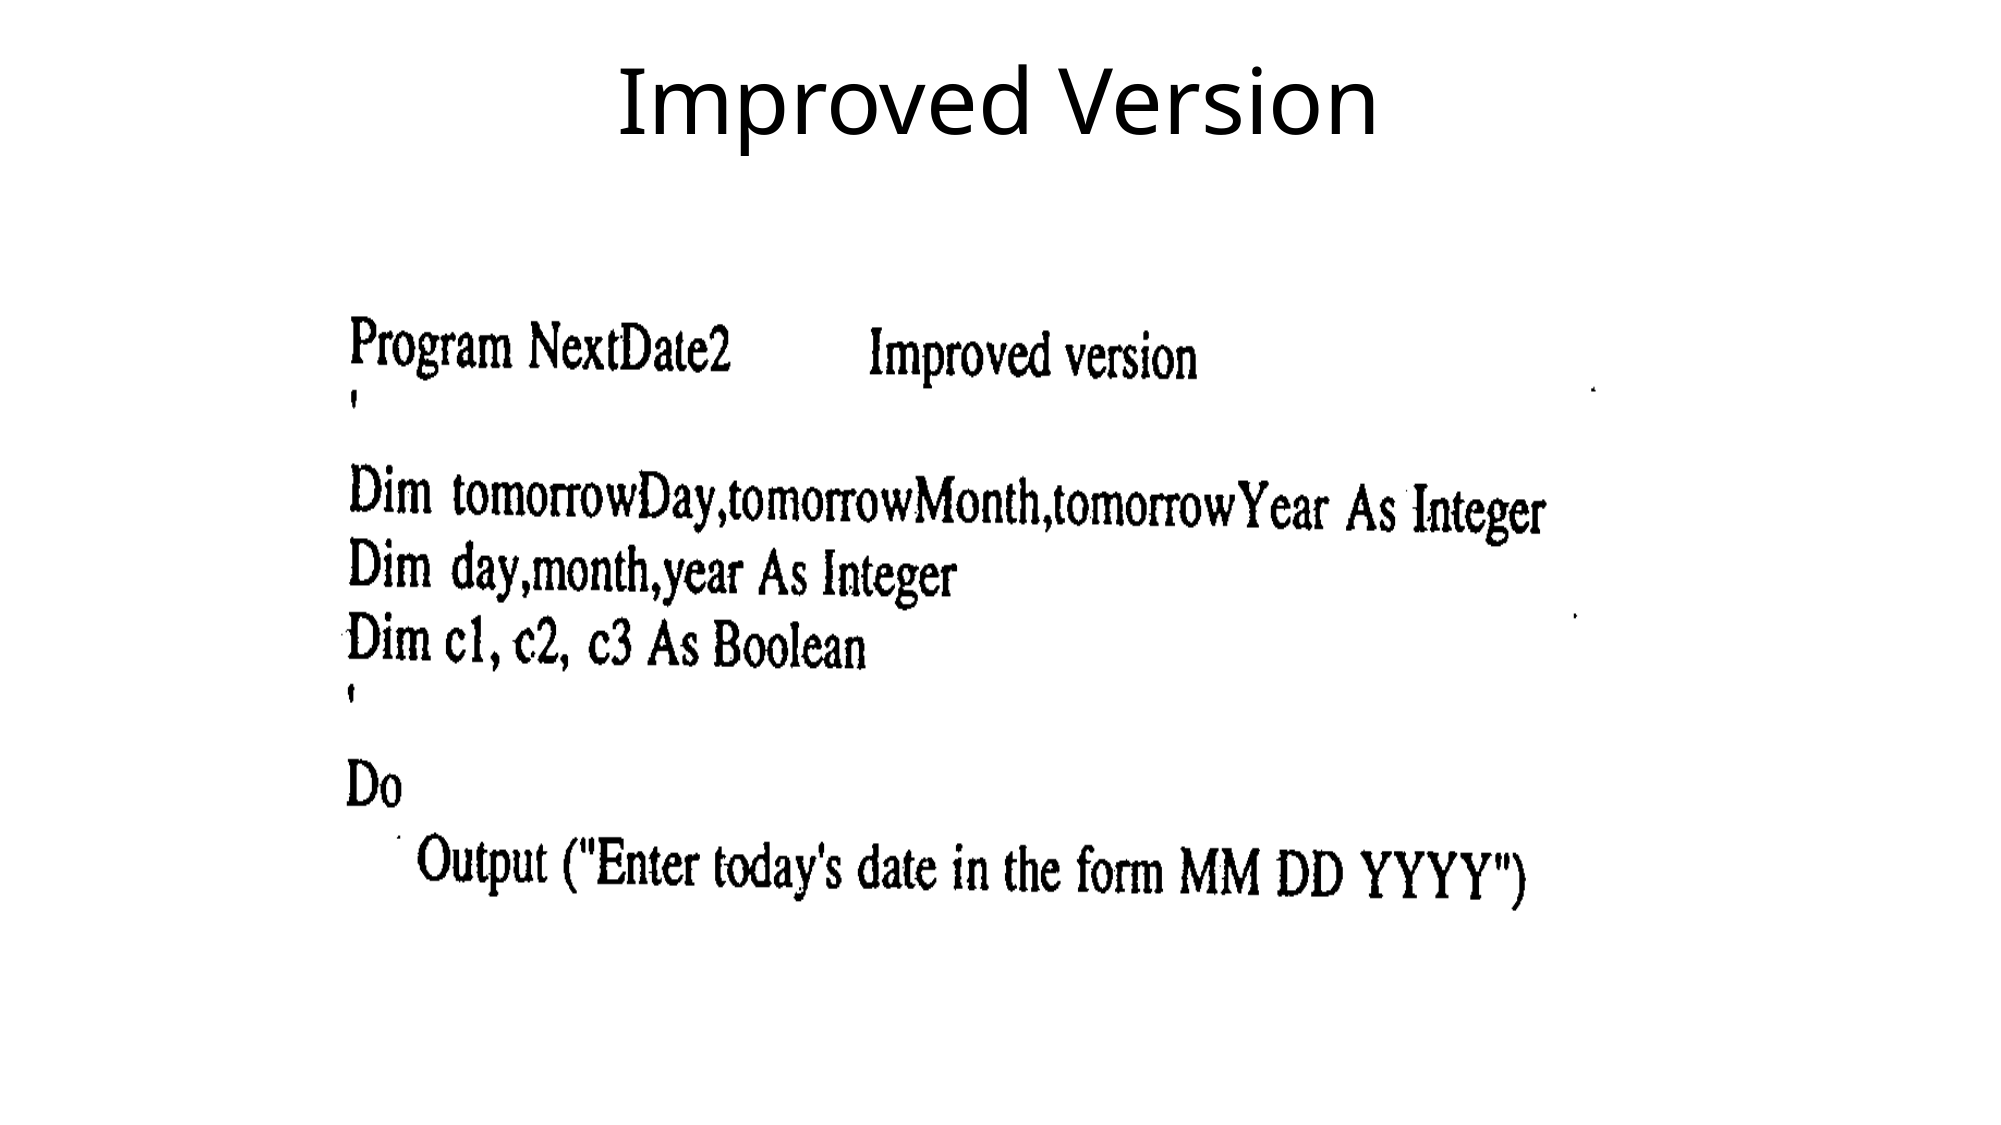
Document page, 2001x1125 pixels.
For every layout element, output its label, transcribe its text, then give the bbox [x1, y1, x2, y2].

title Improved Version [299, 37, 1700, 162]
picture [299, 287, 1600, 1011]
